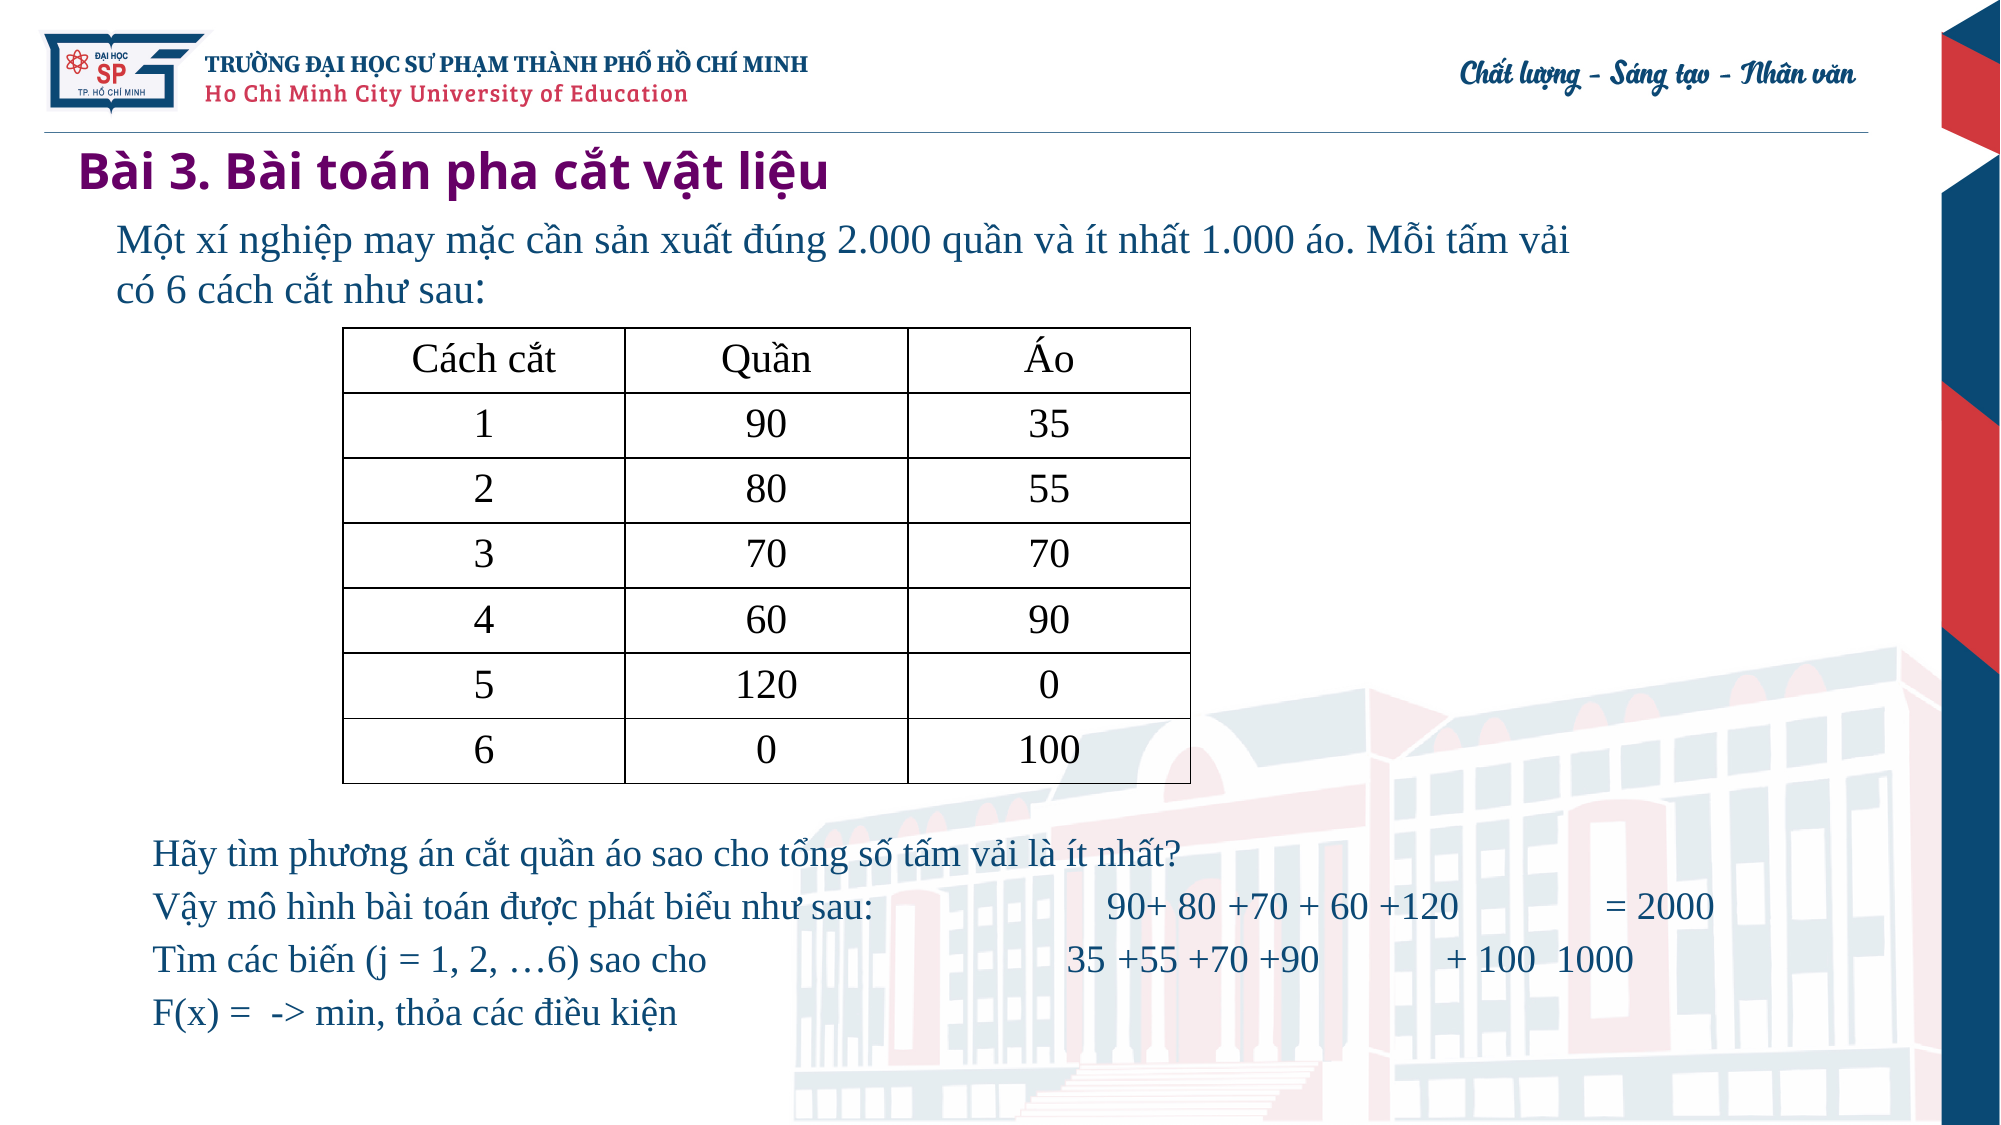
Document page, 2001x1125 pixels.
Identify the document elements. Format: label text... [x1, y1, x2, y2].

table_cell 0 [909, 654, 1190, 718]
title Bài 3. Bài toán pha cắt vật liệu [62, 143, 1788, 204]
table_header Cách cắt [344, 329, 624, 392]
table_cell 5 [344, 654, 624, 718]
table_cell 90 [626, 394, 907, 457]
table_cell 120 [626, 654, 907, 718]
table_cell 55 [909, 459, 1190, 522]
table_cell 90 [909, 589, 1190, 652]
table_cell 70 [626, 524, 907, 587]
table_cell 100 [909, 719, 1190, 783]
picture [0, 0, 2000, 1125]
table_cell 2 [344, 459, 624, 522]
table_cell 3 [344, 524, 624, 587]
text_box Một xí nghiệp may mặc cần sản xuất đúng 2.000 quần và ít nhất 1.000 áo. Mỗi tấm vải có 6 cách cắt như sau: [101, 203, 1587, 319]
table_cell 60 [626, 589, 907, 652]
table_cell 4 [344, 589, 624, 652]
table_header Quần [626, 329, 907, 392]
table_cell 6 [344, 719, 624, 783]
table_cell 0 [626, 719, 907, 783]
table_cell 80 [626, 459, 907, 522]
table_cell 35 [909, 394, 1190, 457]
table_header Áo [909, 329, 1190, 392]
table_cell 70 [909, 524, 1190, 587]
table_cell 1 [344, 394, 624, 457]
